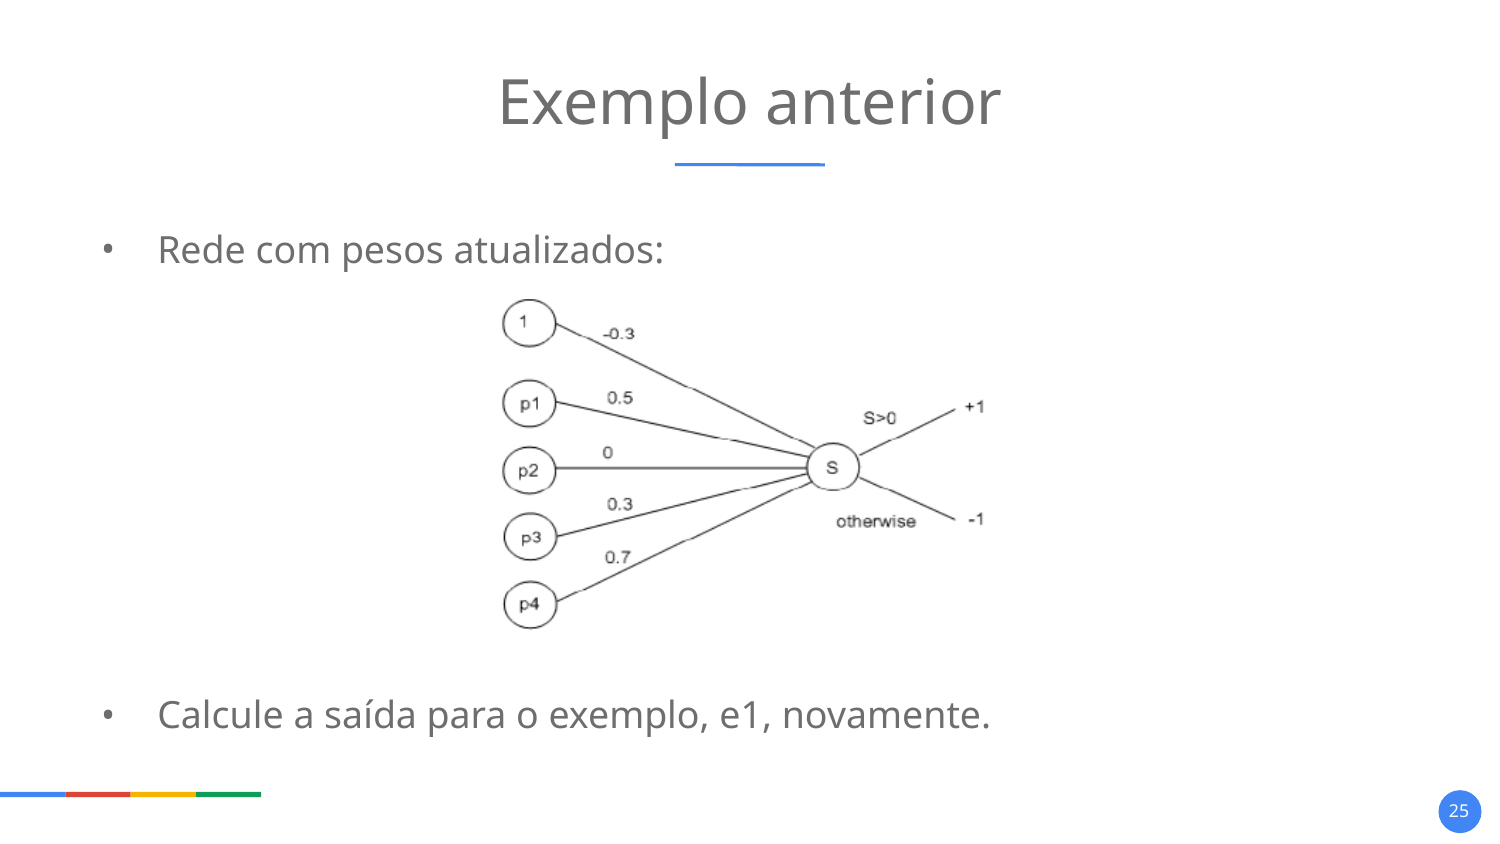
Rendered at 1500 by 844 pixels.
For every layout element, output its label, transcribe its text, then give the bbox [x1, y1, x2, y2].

list Rede com pesos atualizados: Calcule a saída para o exemplo, e1, novamente. [67, 203, 1447, 780]
picture [494, 298, 1006, 633]
title Exemplo anterior [14, 64, 1486, 135]
